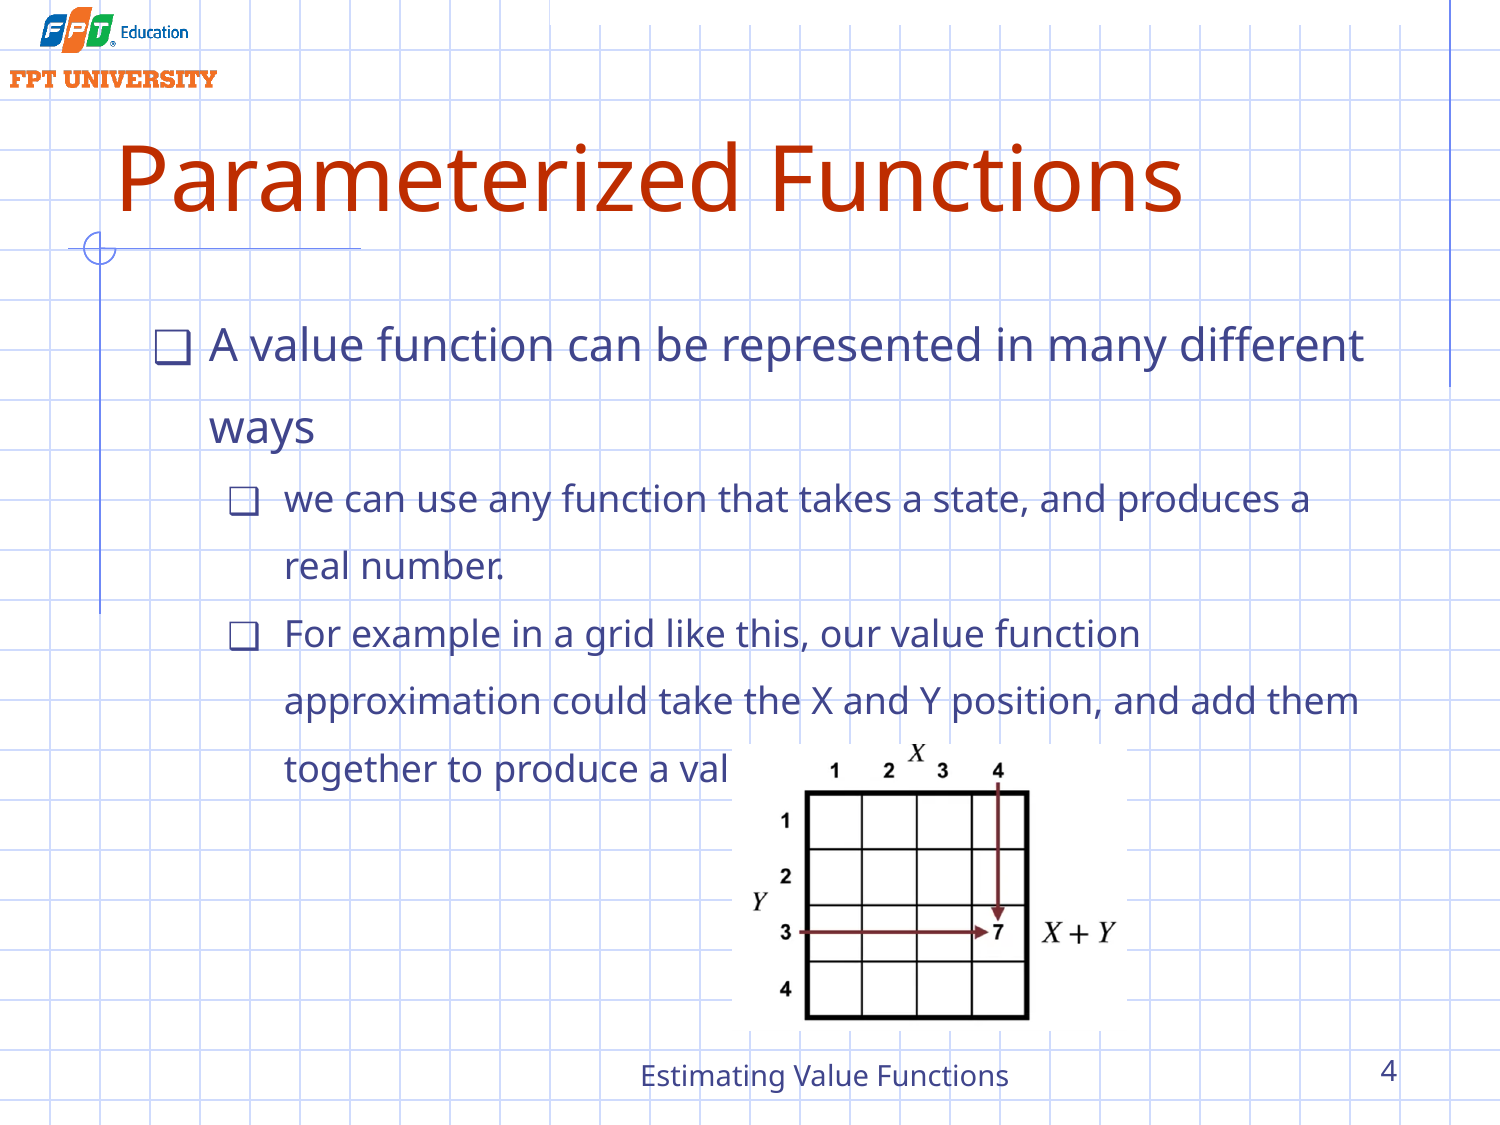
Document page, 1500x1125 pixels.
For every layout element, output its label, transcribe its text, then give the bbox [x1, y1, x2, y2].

picture [10, 6, 217, 88]
text_box Estimating Value Functions [587, 1024, 1063, 1100]
text_box 4 [1099, 1024, 1413, 1100]
picture [731, 743, 1128, 1031]
title Parameterized Functions [99, 50, 1375, 238]
list A value function can be represented in many different ways we can use any function that takes a state, and produces a real number. For example in a grid like this, our value function approximation could take the X and Y position, and add them together to produce a value estimate. [137, 280, 1400, 988]
